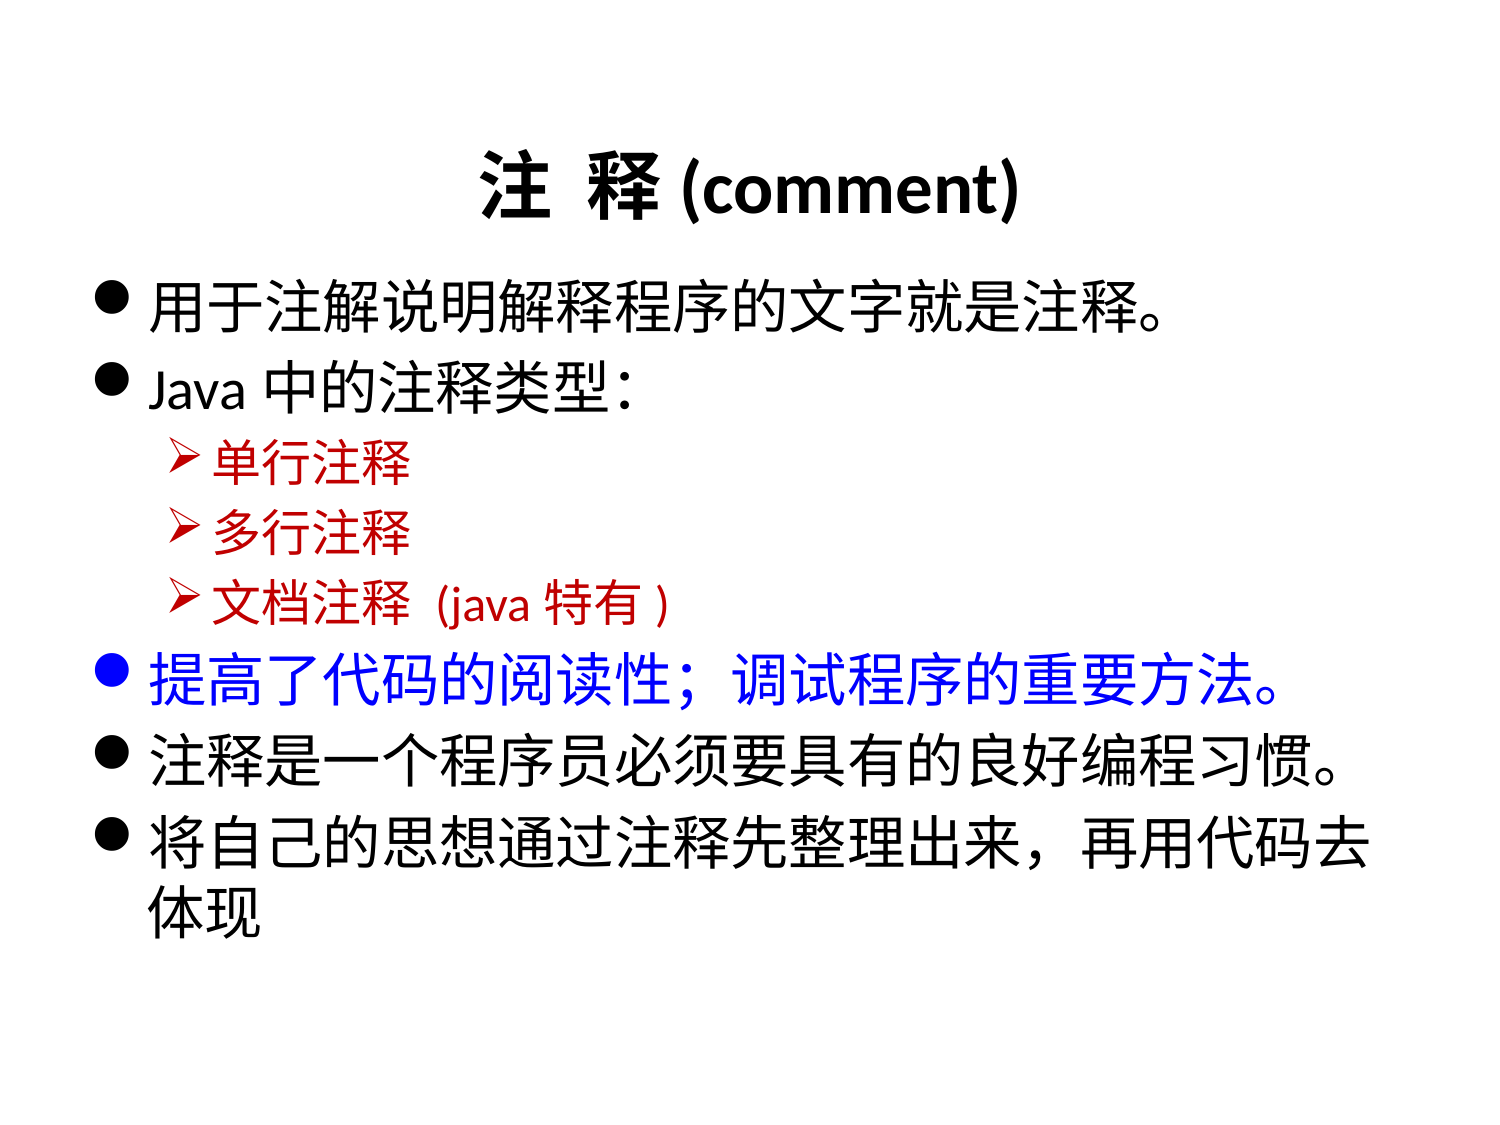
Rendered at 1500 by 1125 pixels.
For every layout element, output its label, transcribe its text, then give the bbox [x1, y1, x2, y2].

list 用于注解说明解释程序的文字就是注释。 Java中的注释类型： 单行注释 多行注释 文档注释 (java特有) 提高了代码的阅读性；调试程序的重要方法。 注释是一个程序员必须要具有的良好编程习惯。 将自己的思想通过注释先整理出来，再用代码去体现 [75, 262, 1425, 976]
title 注 释(comment) [395, 113, 1105, 254]
